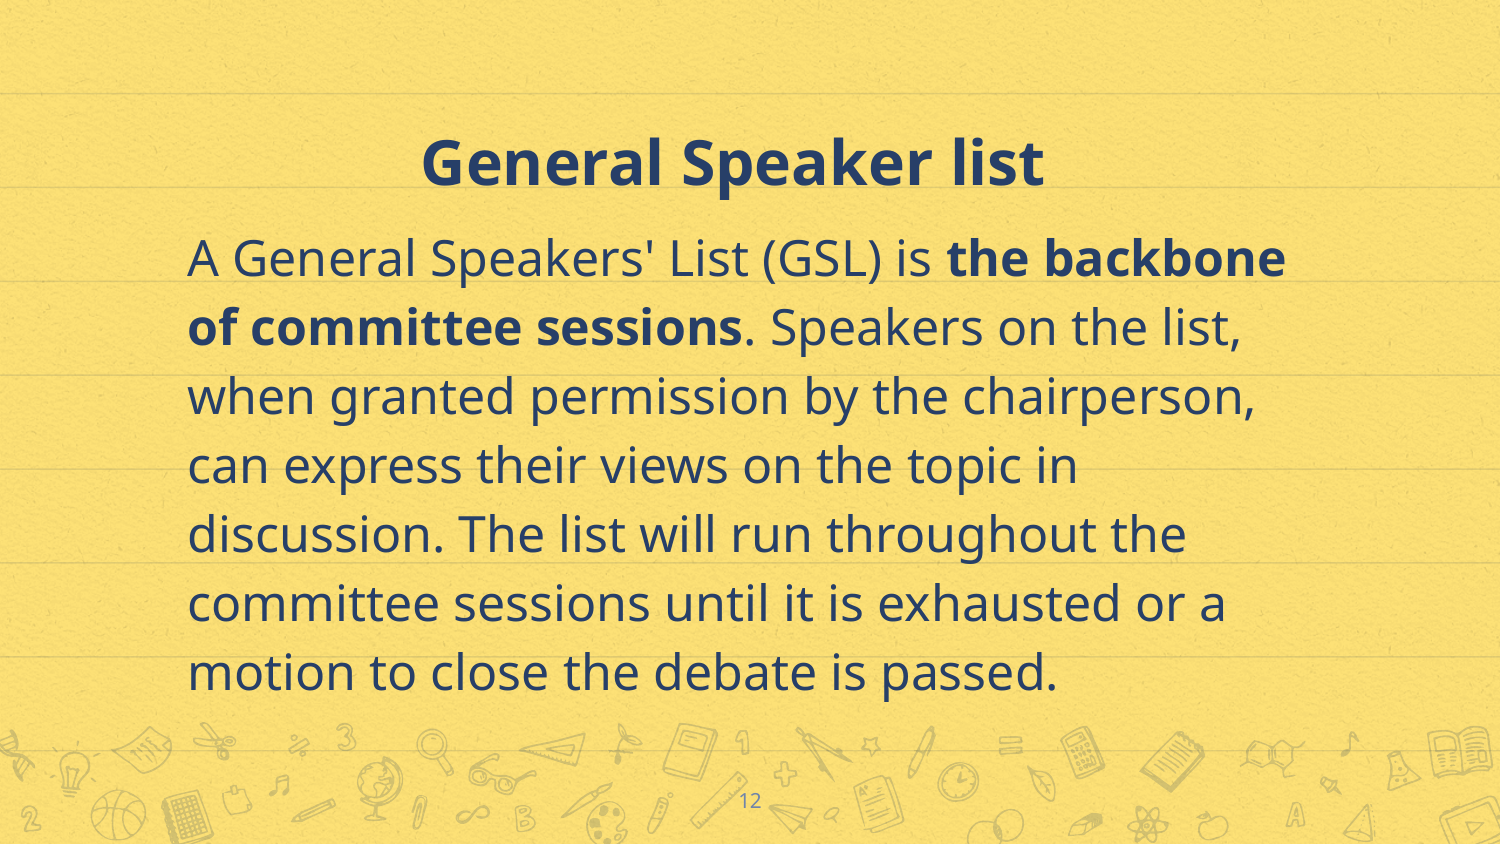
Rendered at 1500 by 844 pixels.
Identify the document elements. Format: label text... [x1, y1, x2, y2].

list A General Speakers' List (GSL) is the backbone of committee sessions. Speakers on the list, when granted permission by the chairperson, can express their views on the topic in discussion. The list will run throughout the committee sessions until it is exhausted or a motion to close the debate is passed. [168, 217, 1332, 658]
slide_number 12 [705, 779, 795, 825]
title General Speaker list [168, 108, 1332, 199]
picture [0, 0, 1500, 844]
